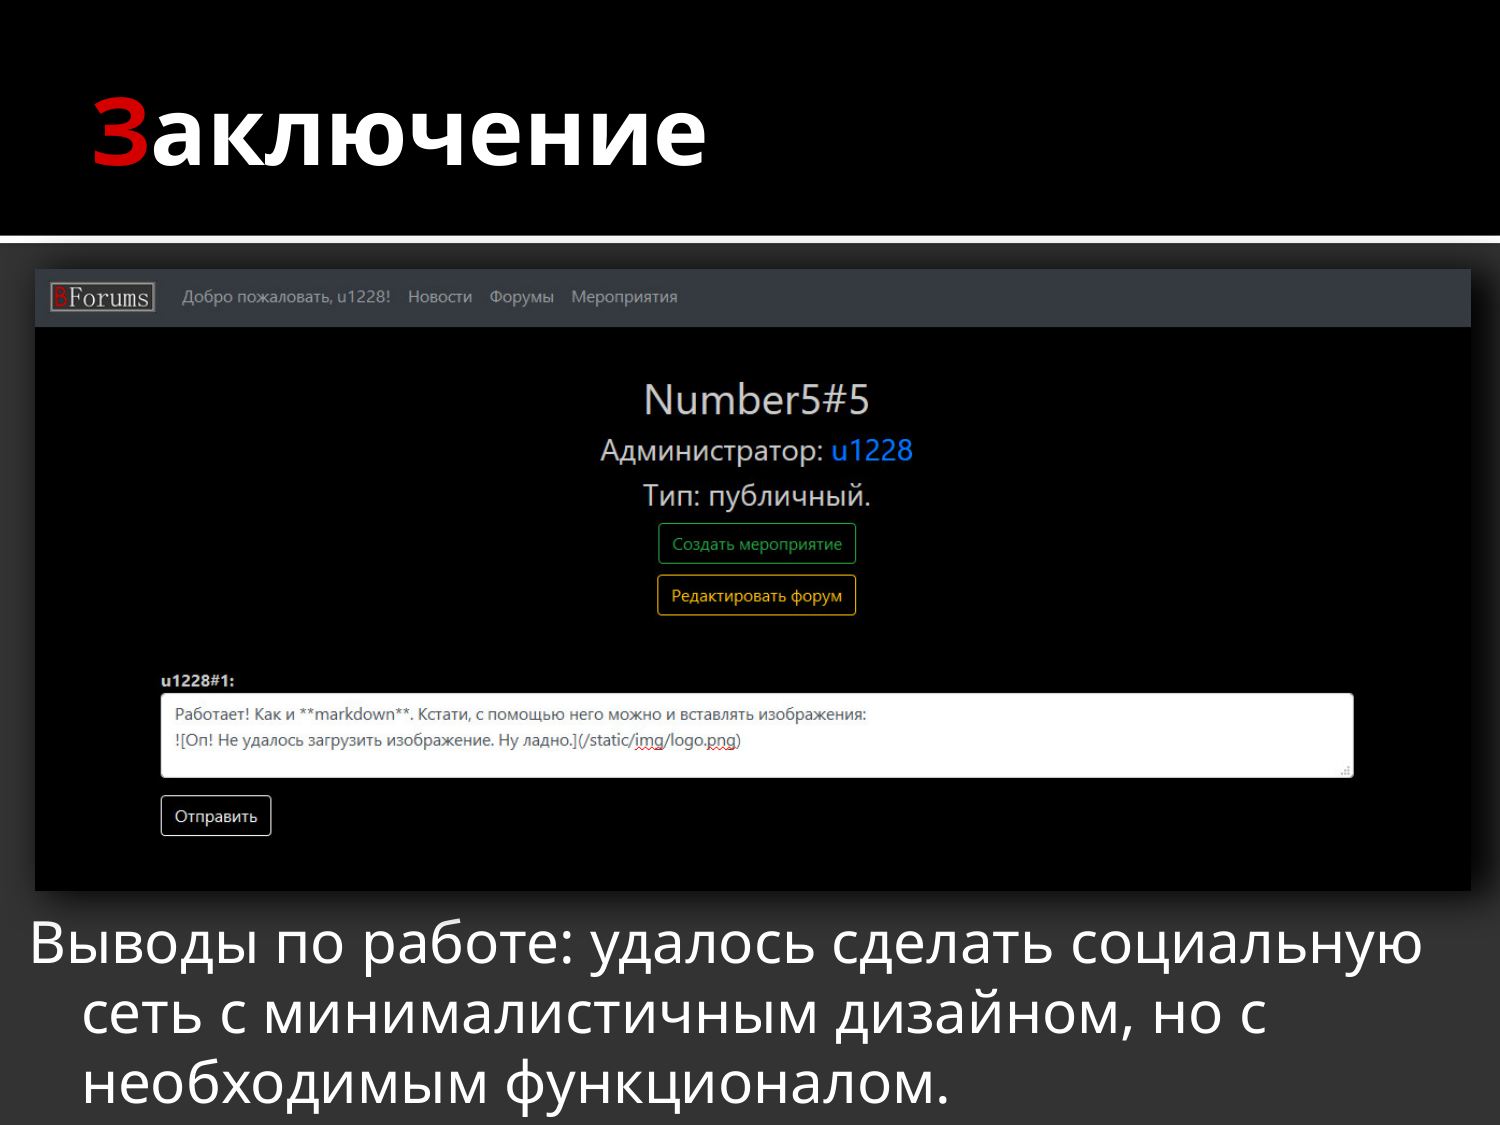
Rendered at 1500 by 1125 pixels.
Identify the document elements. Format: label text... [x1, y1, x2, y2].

picture [35, 269, 1471, 891]
list Выводы по работе: удалось сделать социальную сеть с минималистичным дизайном, но с необходимым функционалом. [0, 890, 1500, 1125]
title Заключение [75, 25, 1425, 231]
